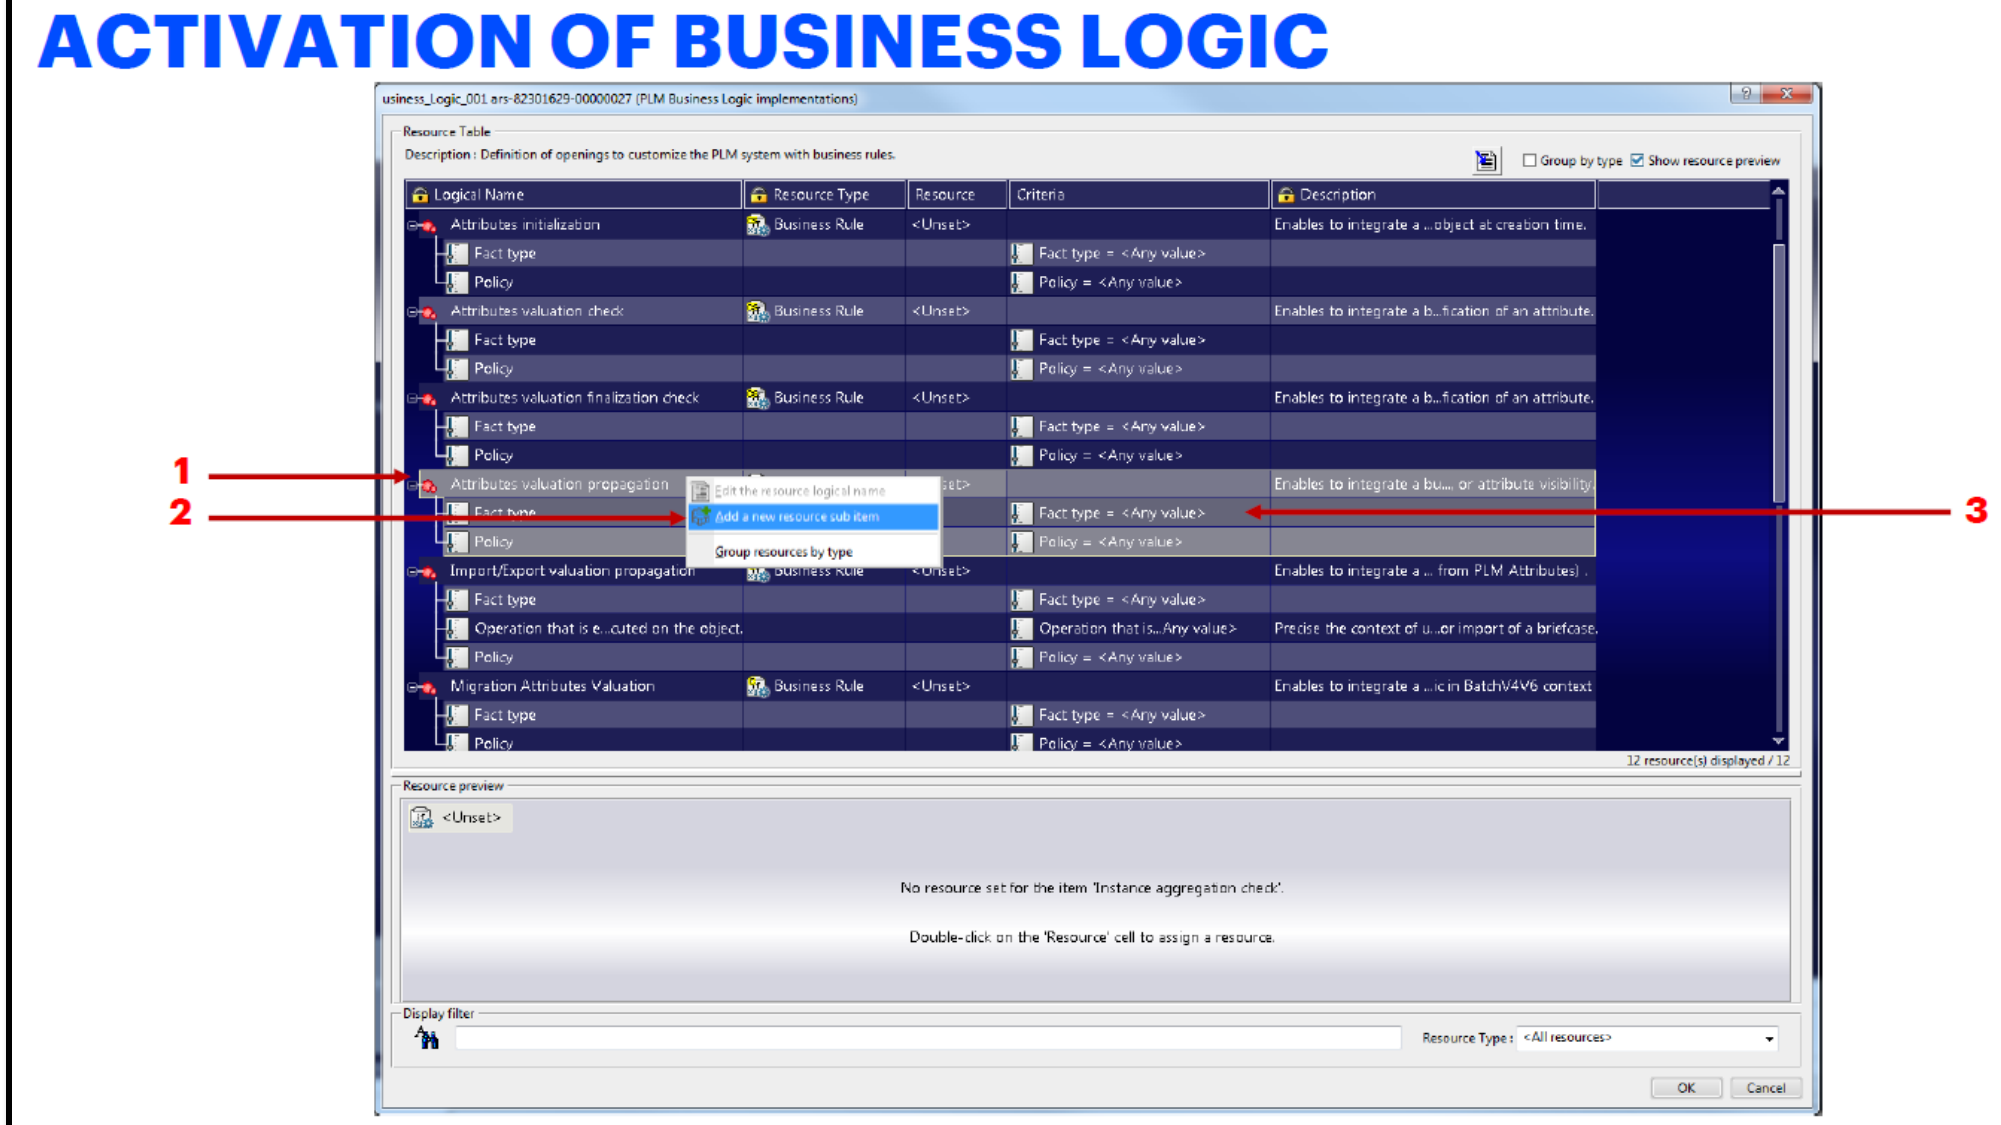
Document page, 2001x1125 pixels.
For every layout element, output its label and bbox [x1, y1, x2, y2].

list [11, 0, 2000, 1125]
